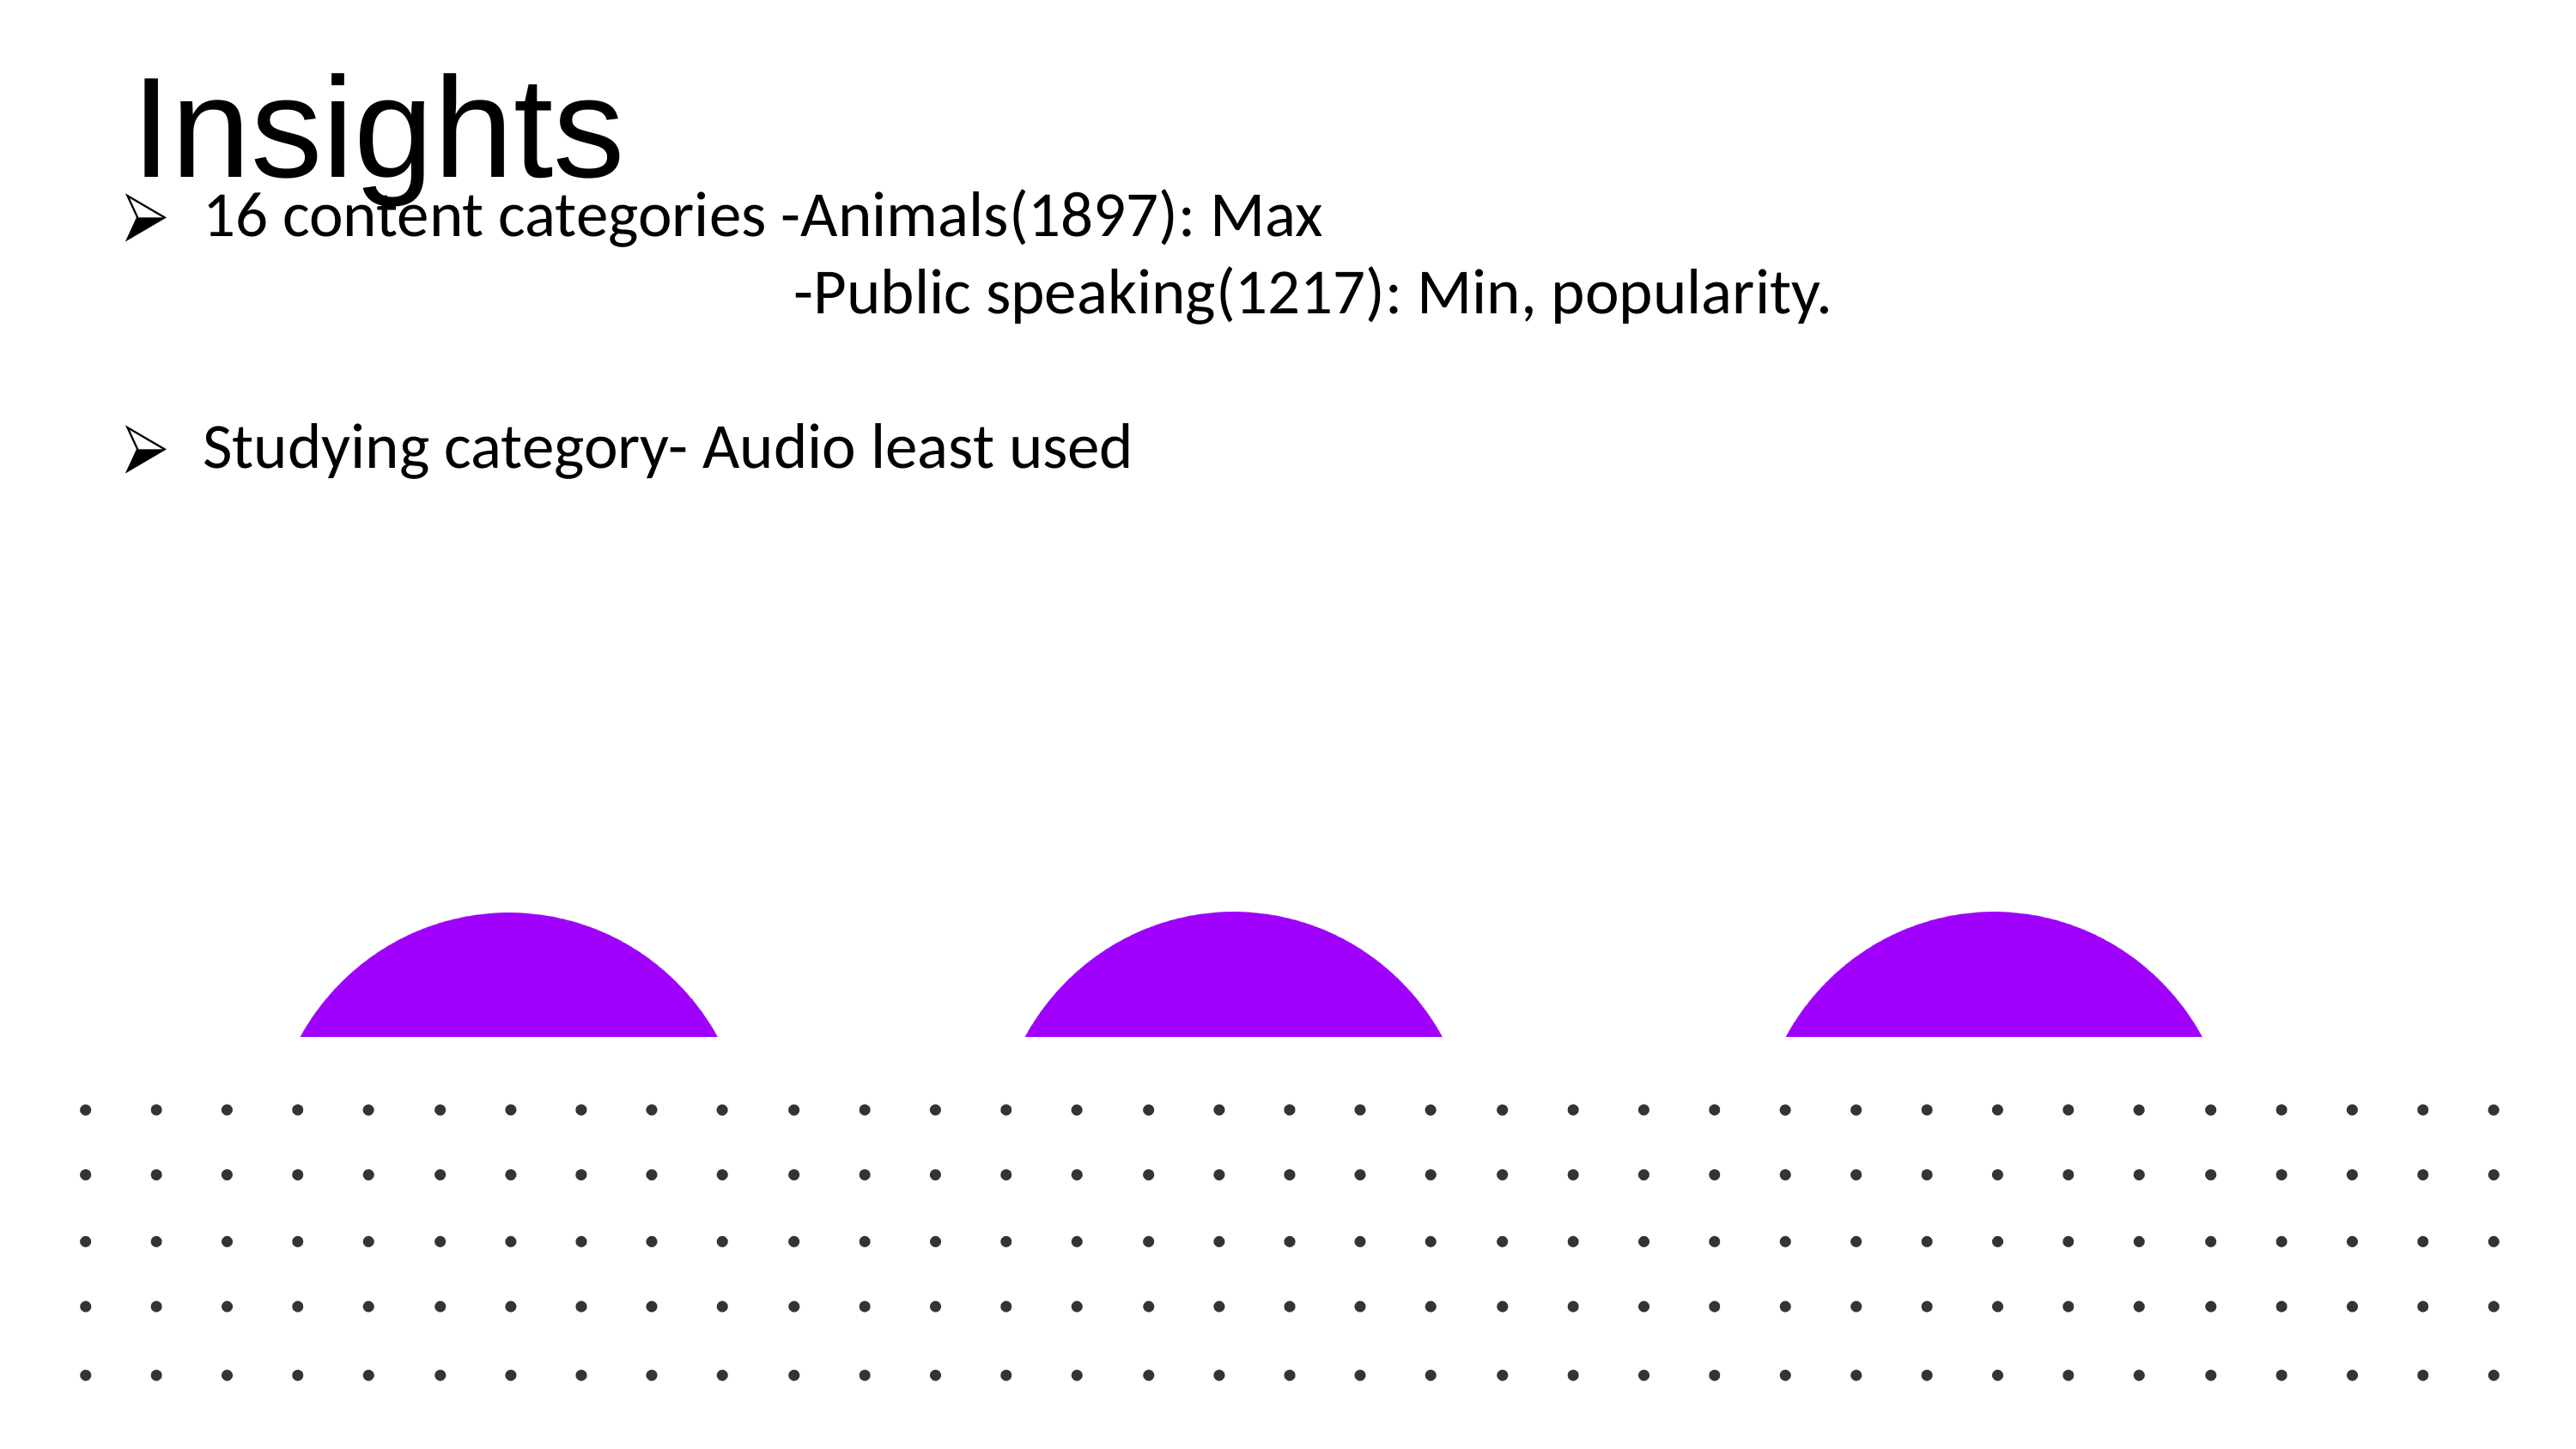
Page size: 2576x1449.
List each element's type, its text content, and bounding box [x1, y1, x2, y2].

picture [299, 912, 719, 1037]
picture [1784, 912, 2204, 1037]
picture [1024, 912, 1443, 1037]
text_box Insights [131, 0, 785, 165]
text_box 16 content categories -Animals(1897): Max -Public speaking(1217): Min, popularity. Studying category- Audio least used [109, 165, 2445, 565]
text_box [72, 1099, 2504, 1385]
